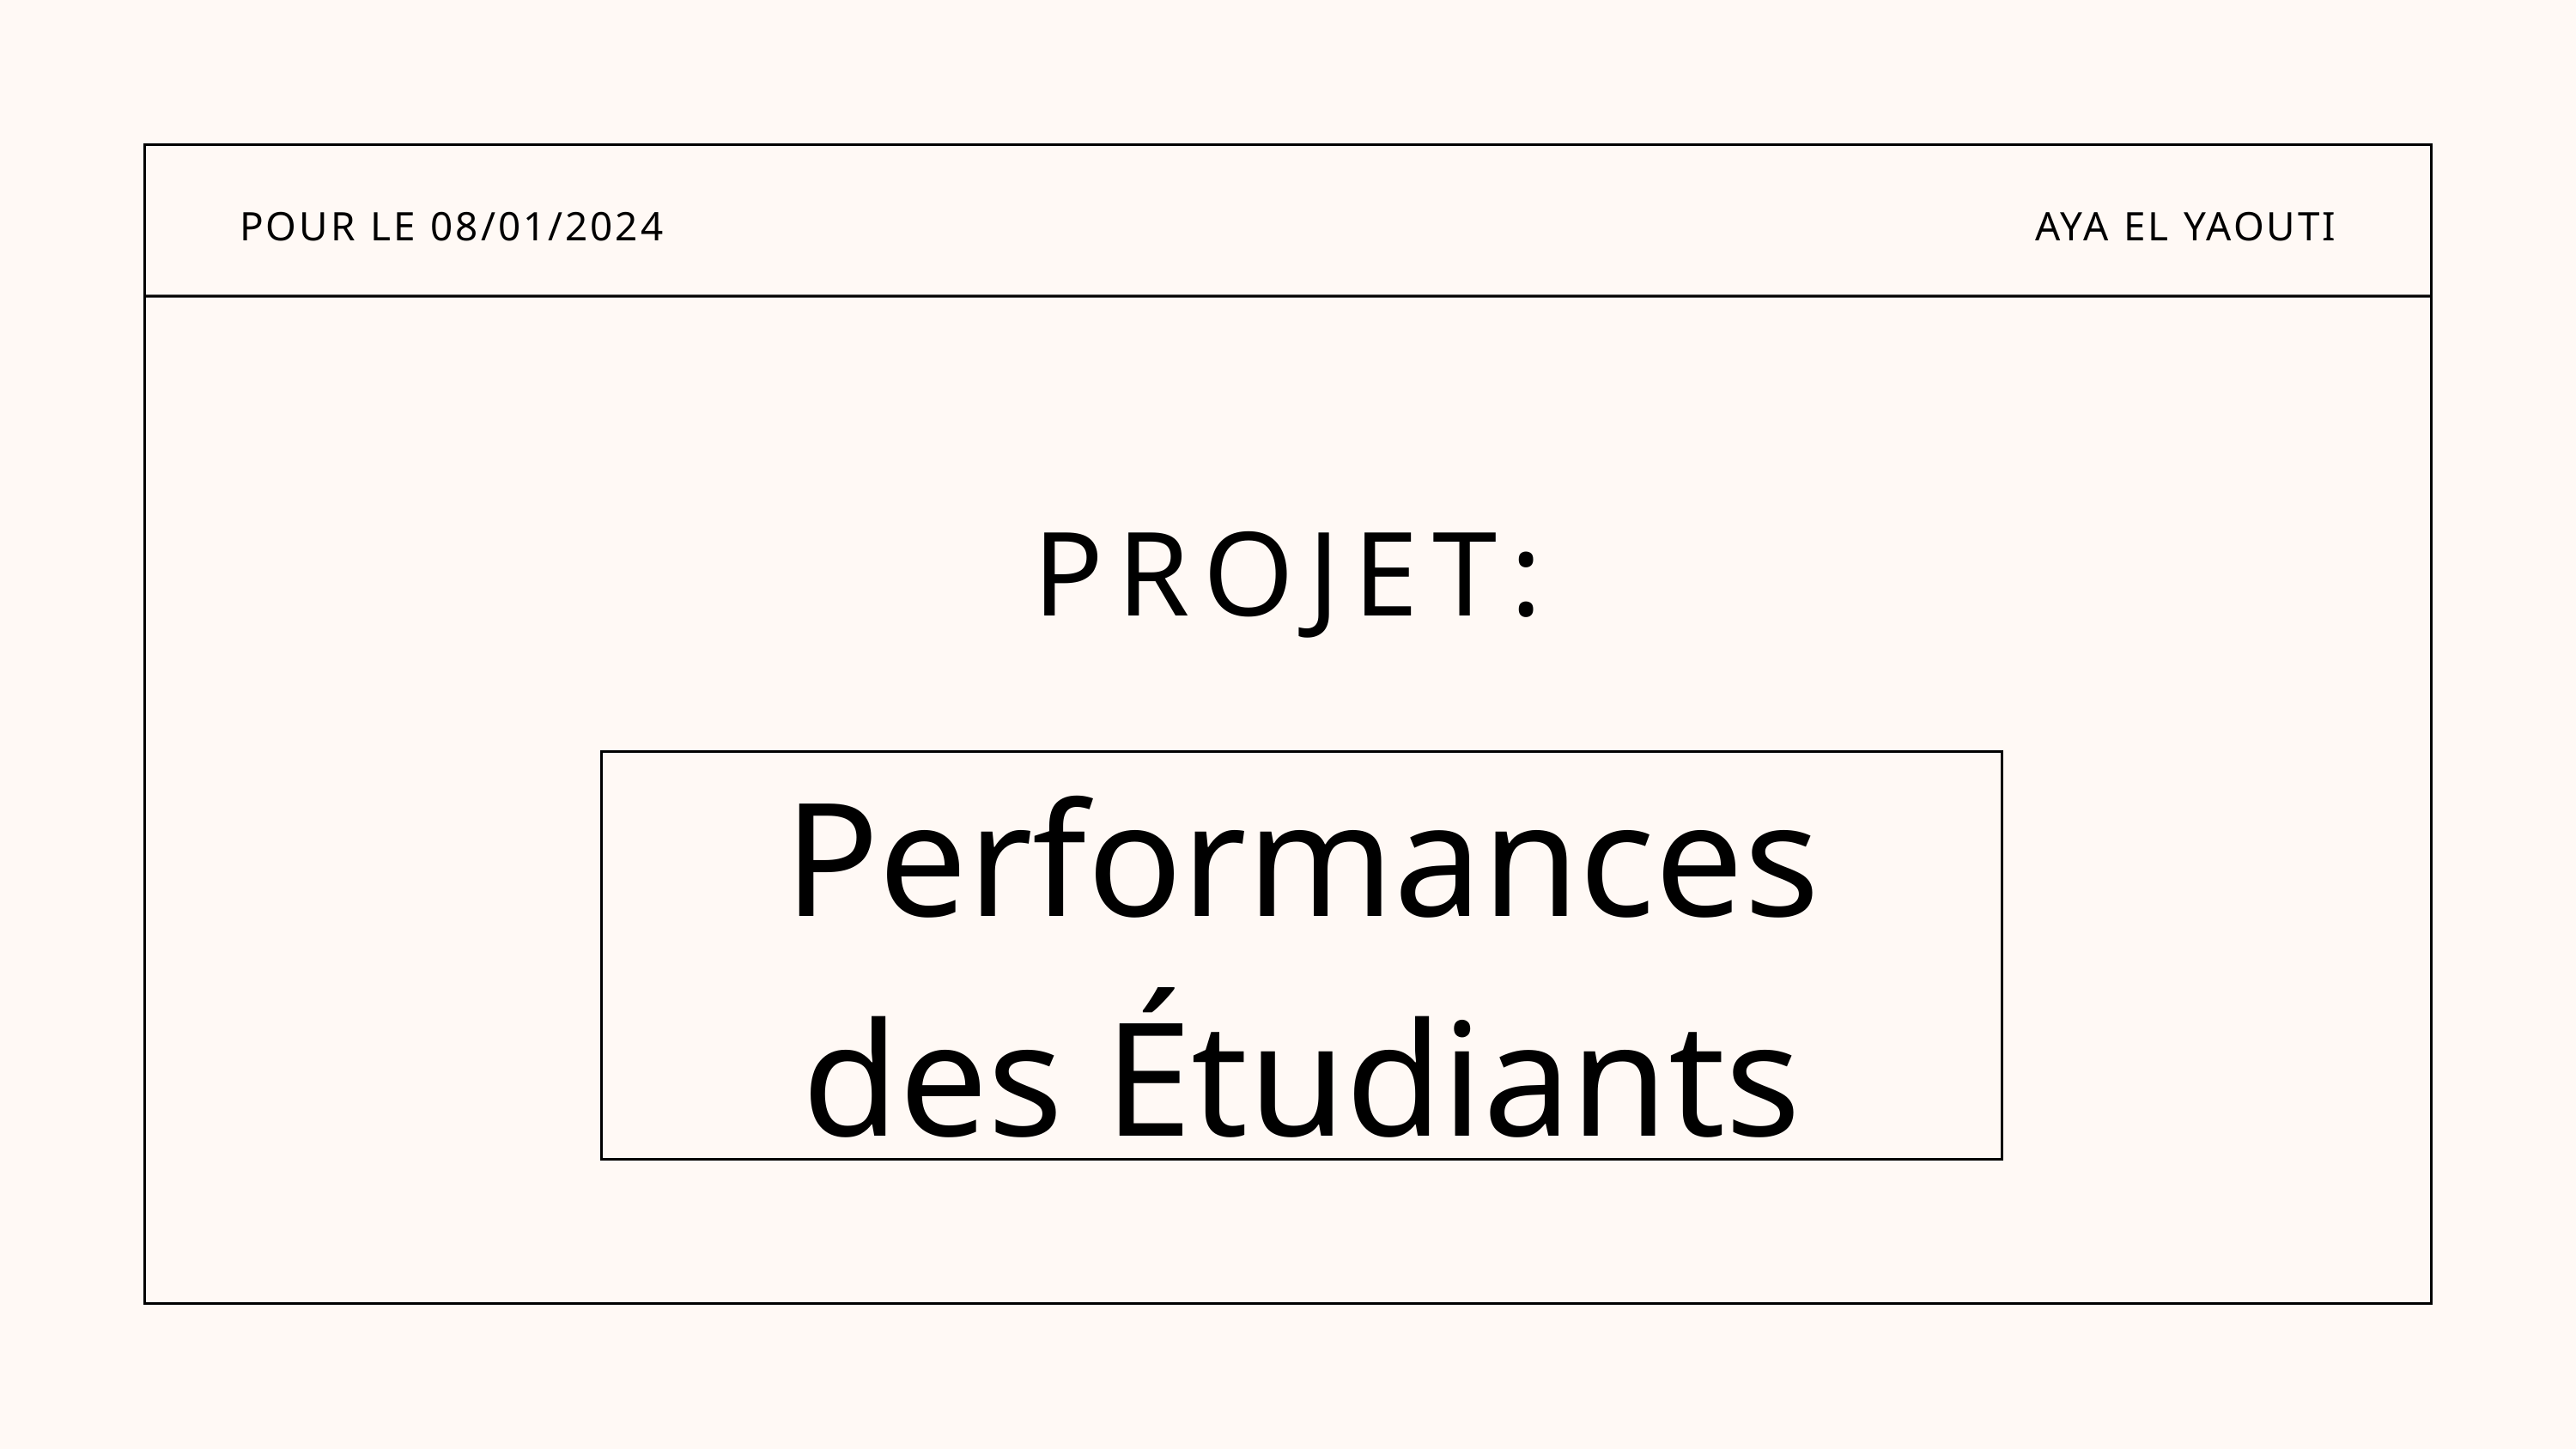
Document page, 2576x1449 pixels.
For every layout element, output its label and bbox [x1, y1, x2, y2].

text_box [601, 750, 2002, 1161]
text_box [144, 144, 2432, 1304]
